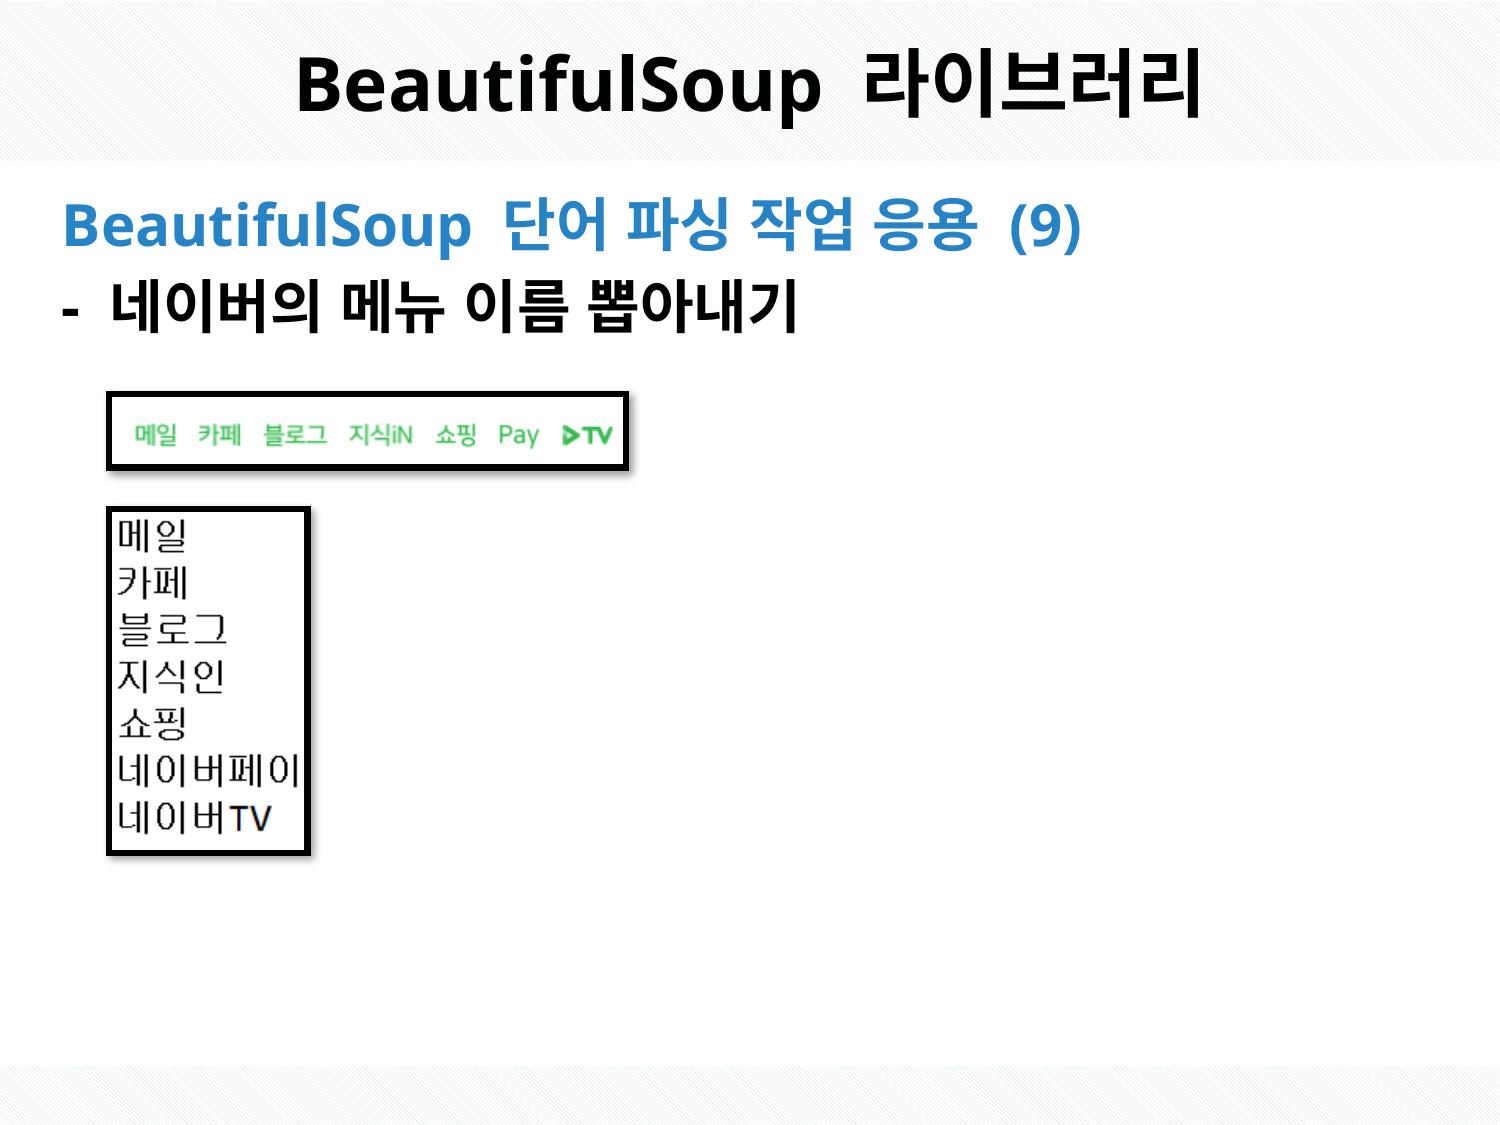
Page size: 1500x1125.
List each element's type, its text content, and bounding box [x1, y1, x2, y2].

title BeautifulSoup 라이브러리 [0, 1, 1500, 161]
list BeautifulSoup 단어 파싱 작업 응용 (9) - 네이버의 메뉴 이름 뽑아내기 [0, 180, 1500, 1043]
picture [111, 511, 305, 850]
picture [111, 396, 624, 465]
